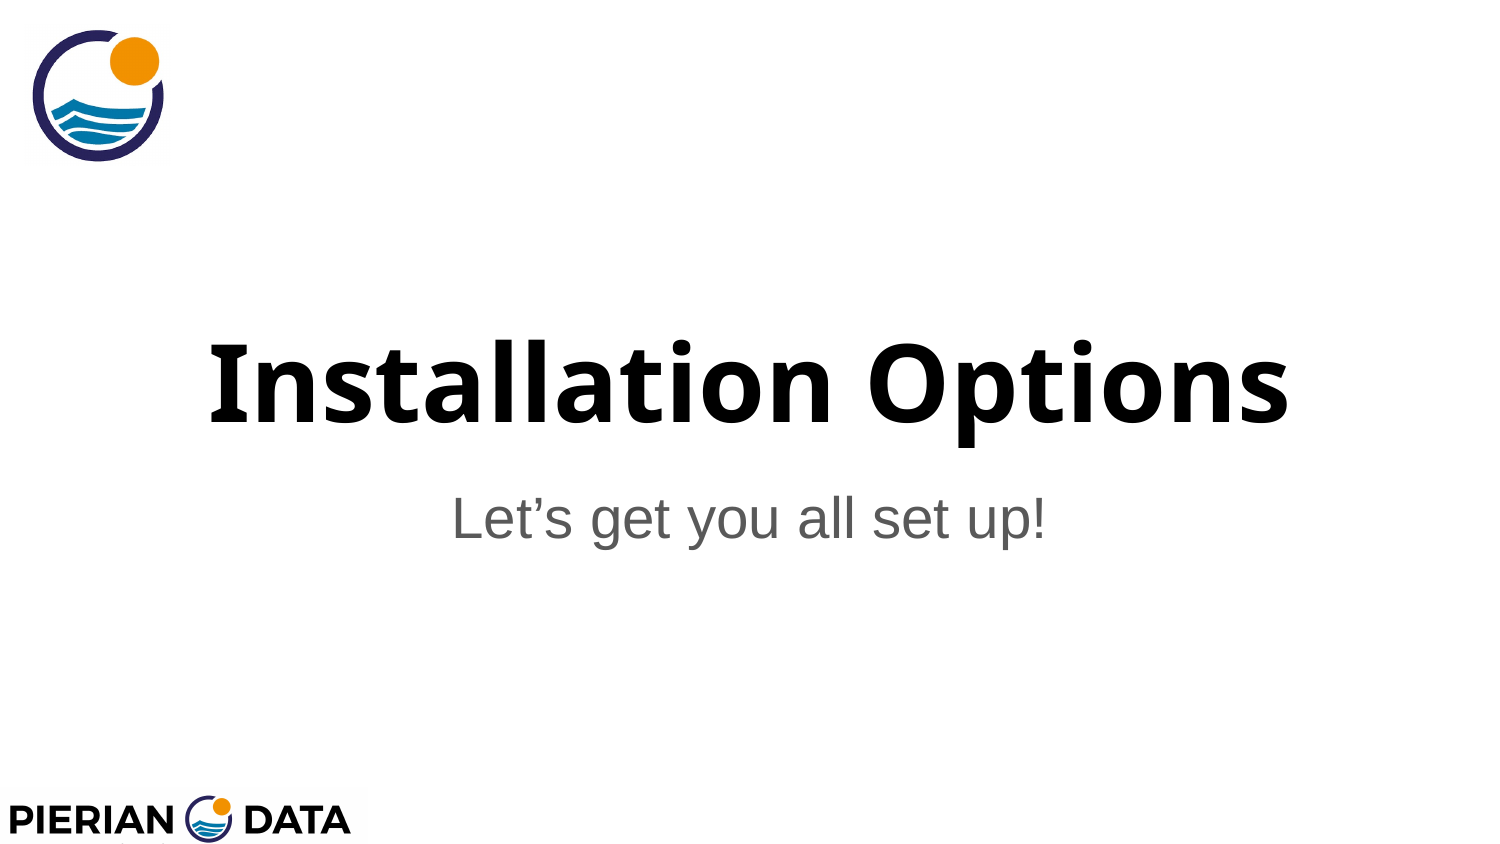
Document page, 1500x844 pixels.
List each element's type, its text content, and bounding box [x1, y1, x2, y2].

subtitle Let’s get you all set up! [51, 464, 1449, 595]
picture [24, 24, 172, 167]
title Installation Options [51, 122, 1449, 459]
picture [0, 787, 368, 844]
